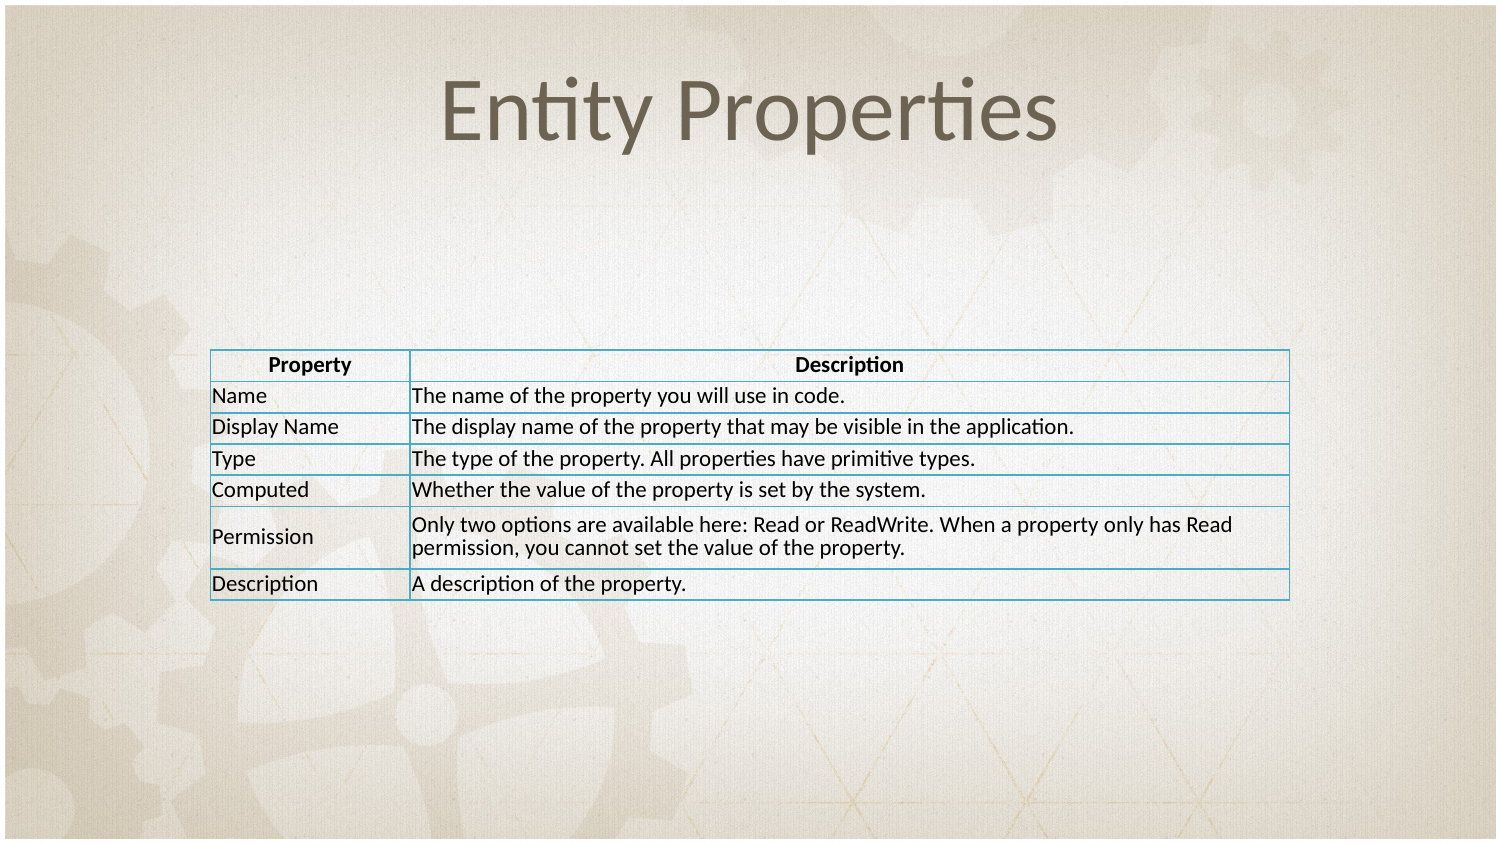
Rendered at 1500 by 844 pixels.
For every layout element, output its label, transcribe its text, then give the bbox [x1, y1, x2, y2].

table_cell Description [211, 570, 409, 599]
title Entity Properties [75, 33, 1425, 175]
table_cell Computed [211, 476, 409, 506]
table_header Description [411, 351, 1289, 381]
table_cell Display Name [211, 414, 409, 443]
table_cell The name of the property you will use in code. [411, 382, 1289, 412]
table_cell Whether the value of the property is set by the system. [411, 476, 1289, 506]
table_header Property [211, 351, 409, 381]
table_cell Name [211, 382, 409, 412]
table_cell Only two options are available here: Read or ReadWrite. When a property only has Read permission, you cannot set the value of the property. [411, 507, 1289, 568]
table_cell A description of the property. [411, 570, 1289, 599]
table_cell Permission [211, 507, 409, 568]
table_cell The type of the property. All properties have primitive types. [411, 445, 1289, 474]
picture [0, 0, 1500, 844]
table_cell Type [211, 445, 409, 474]
table_cell The display name of the property that may be visible in the application. [411, 414, 1289, 443]
